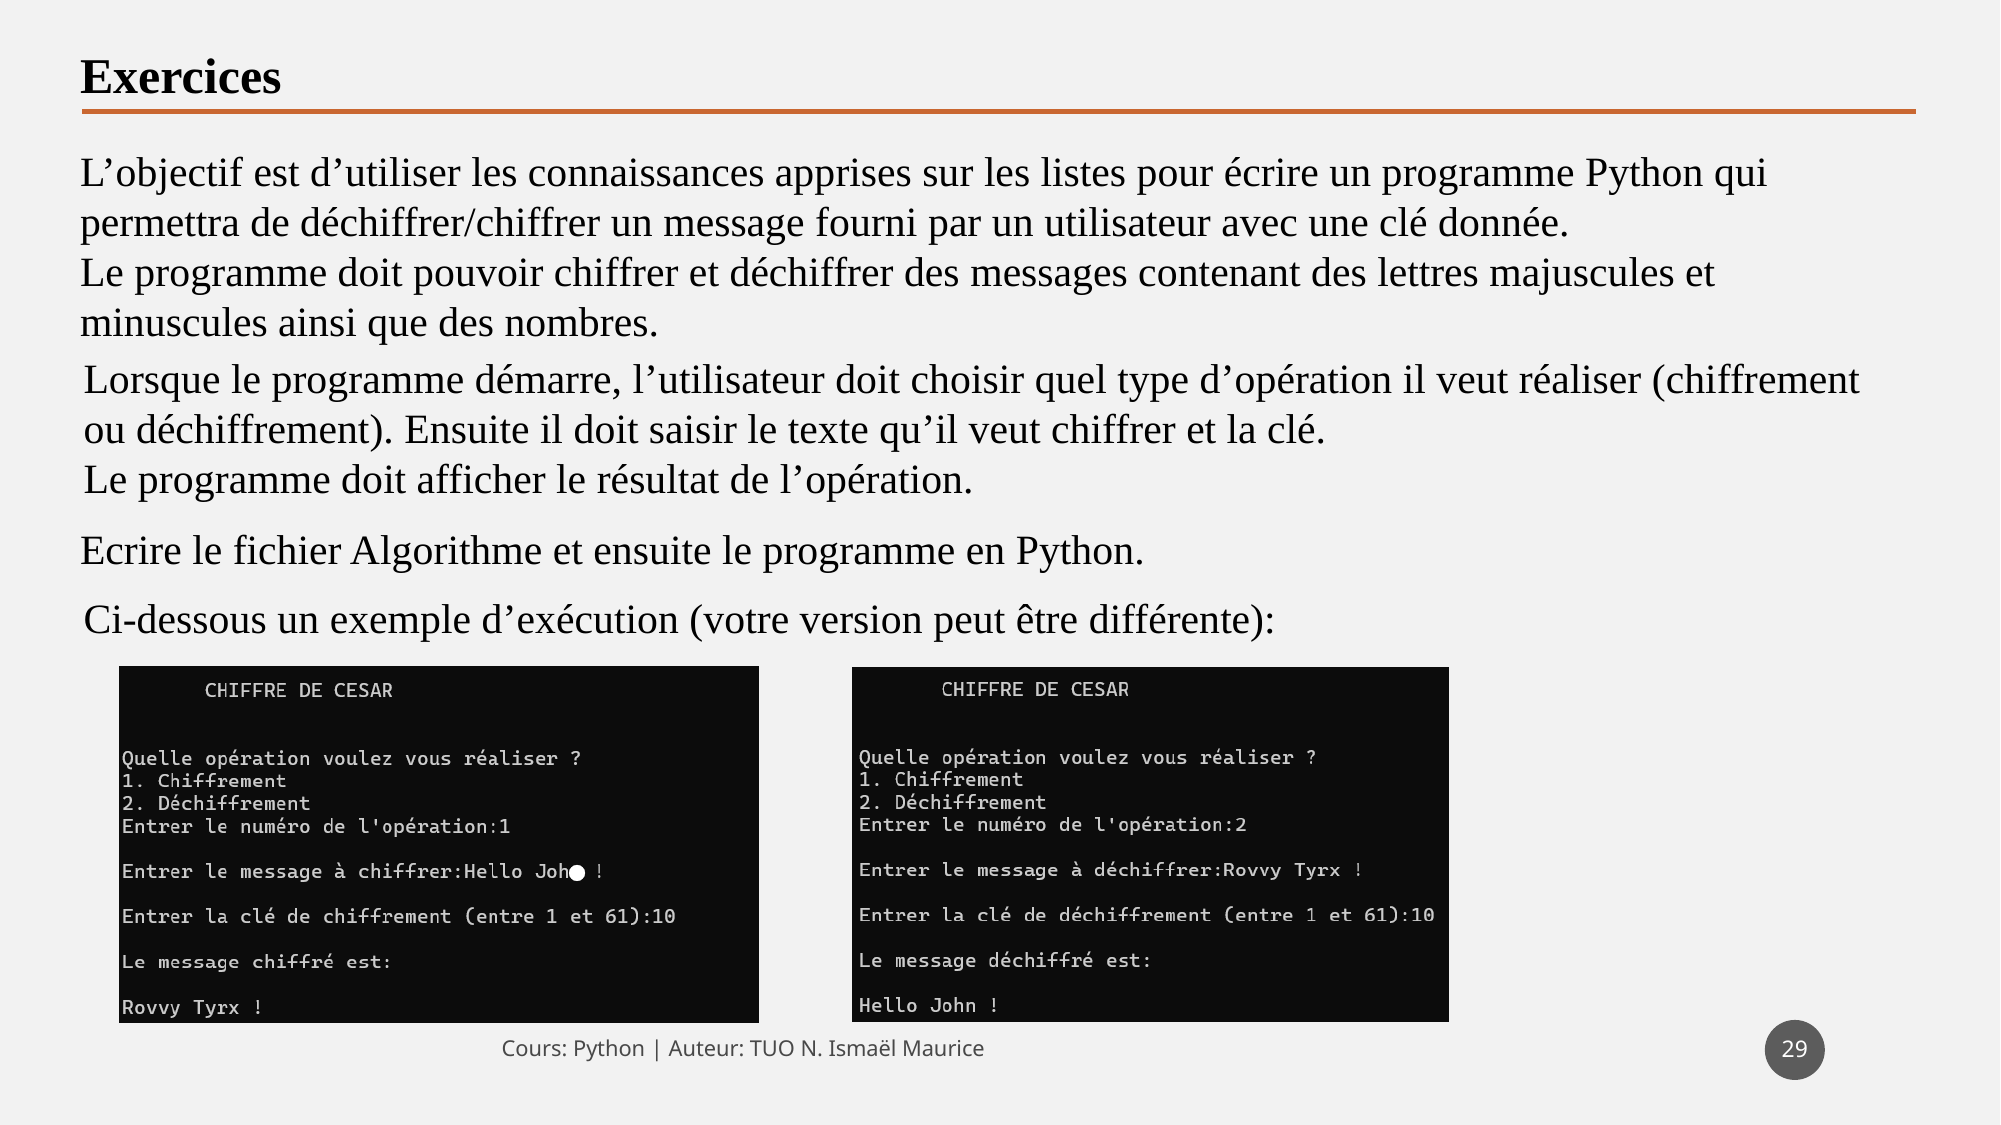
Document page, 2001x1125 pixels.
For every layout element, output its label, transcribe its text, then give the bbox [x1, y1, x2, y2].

slide_number 29 [1764, 1019, 1825, 1080]
text_box Ci-dessous un exemple d’exécution (votre version peut être différente): [68, 583, 1888, 649]
footer Cours: Python | Auteur: TUO N. Ismaël Maurice [262, 1023, 1231, 1076]
text_box Lorsque le programme démarre, l’utilisateur doit choisir quel type d’opération il veut réaliser (chiffrement ou déchiffrement). Ensuite il doit saisir le texte qu’il veut chiffrer et la clé. Le programme doit afficher le résultat de l’opération. [68, 344, 1888, 509]
text_box Exercices [65, 35, 1016, 111]
text_box Ecrire le fichier Algorithme et ensuite le programme en Python. [65, 515, 1885, 580]
picture [852, 667, 1449, 1022]
picture [119, 666, 759, 1023]
text_box L’objectif est d’utiliser les connaissances apprises sur les listes pour écrire un programme Python qui permettra de déchiffrer/chiffrer un message fourni par un utilisateur avec une clé donnée. Le programme doit pouvoir chiffrer et déchiffrer des messages contenant des lettres majuscules et minuscules ainsi que des nombres. [65, 137, 1885, 353]
